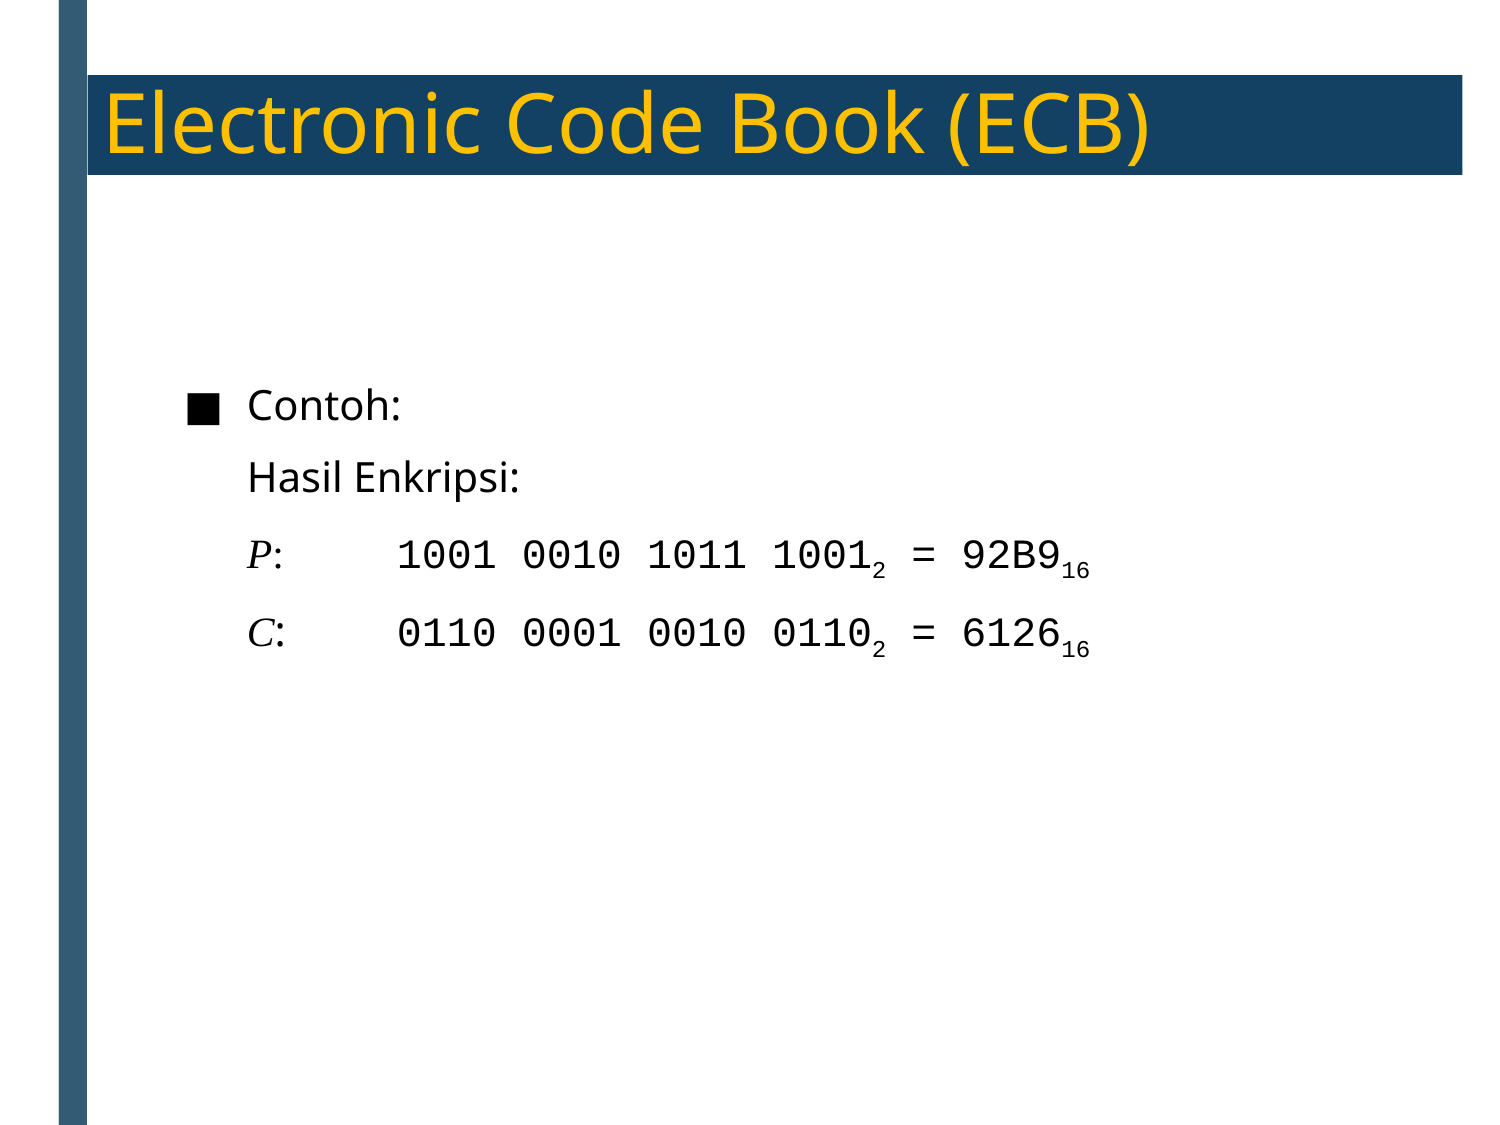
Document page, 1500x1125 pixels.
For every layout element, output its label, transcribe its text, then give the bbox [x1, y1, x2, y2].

text_box Electronic Code Book (ECB) [87, 75, 1463, 175]
list Contoh: Hasil Enkripsi: P: 1001 0010 1011 10012 = 92B916 C: 0110 0001 0010 01102 = 612616 [168, 375, 1351, 963]
